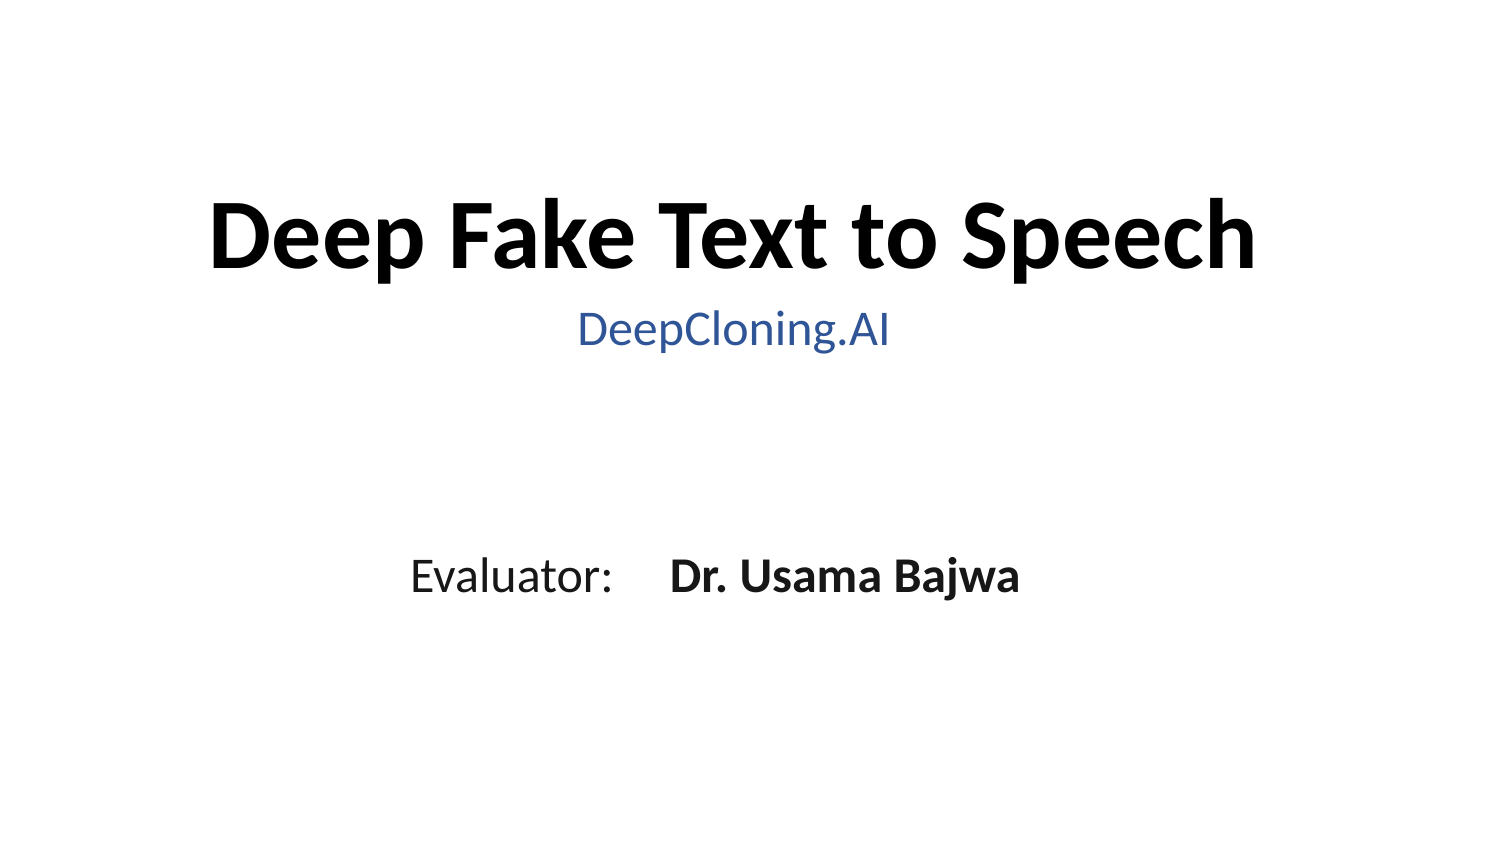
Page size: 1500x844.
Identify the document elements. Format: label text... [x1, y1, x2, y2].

subtitle DeepCloning.AI [538, 294, 930, 367]
text_box Evaluator: Dr. Usama Bajwa [152, 542, 1278, 615]
title Deep Fake Text to Speech [98, 175, 1370, 298]
